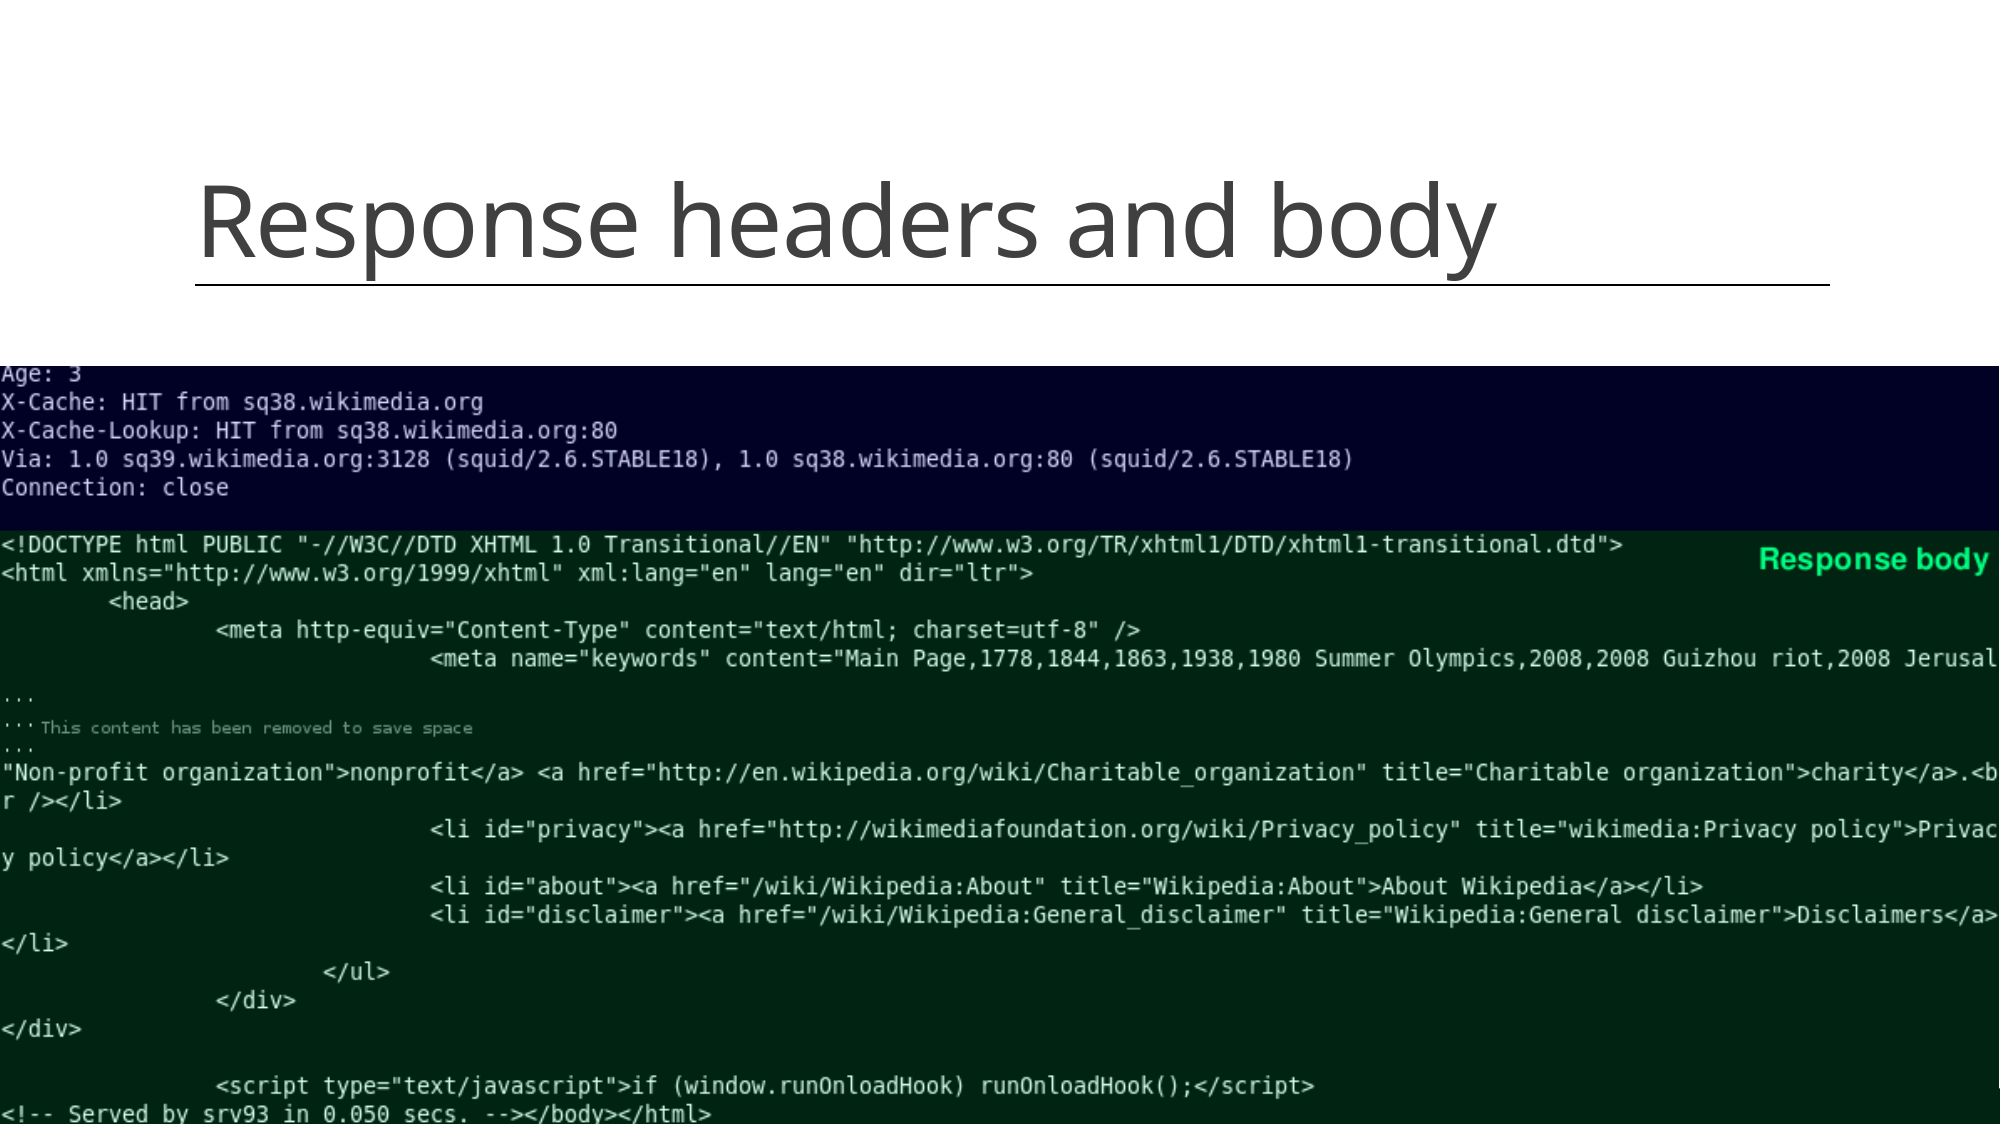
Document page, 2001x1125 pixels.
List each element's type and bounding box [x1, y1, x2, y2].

list [0, 0, 2000, 1125]
